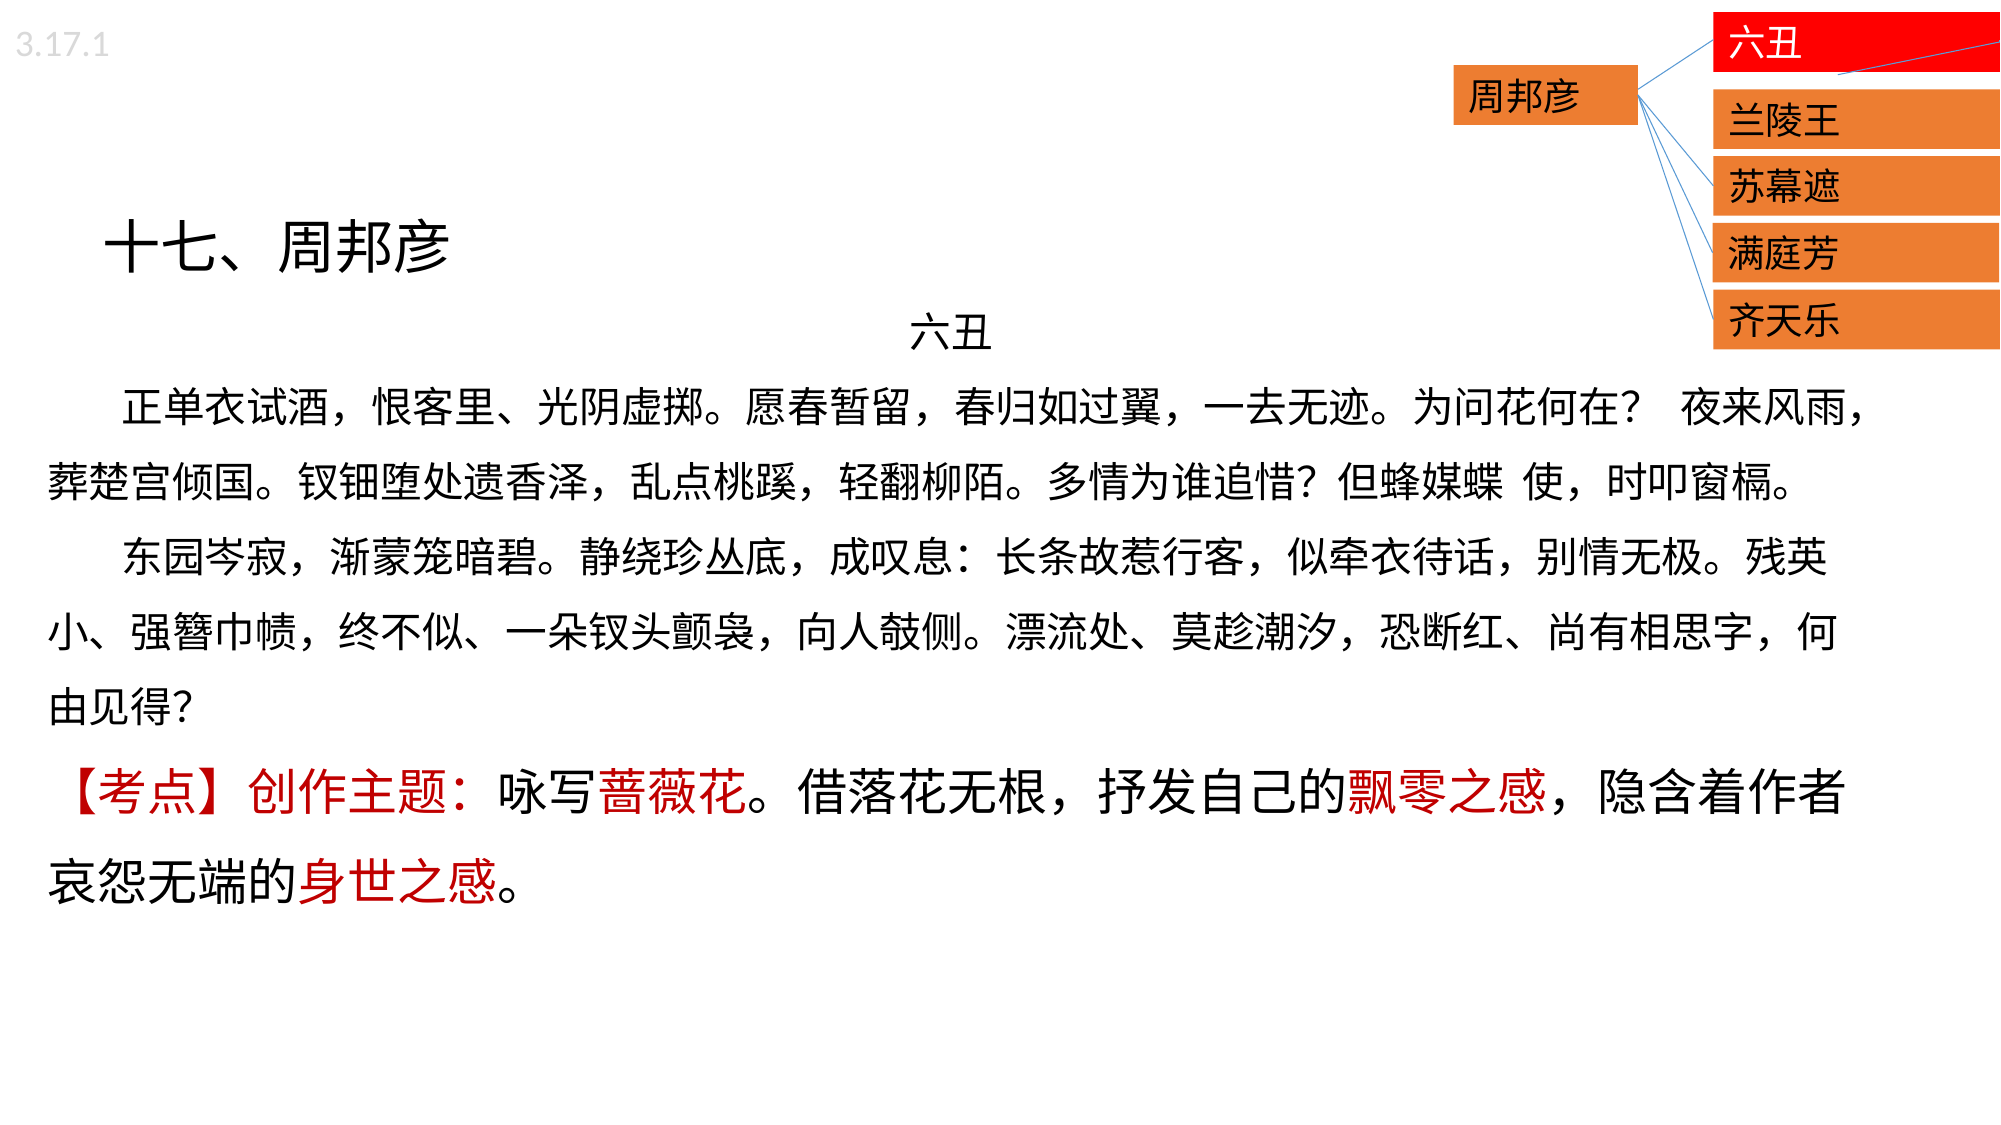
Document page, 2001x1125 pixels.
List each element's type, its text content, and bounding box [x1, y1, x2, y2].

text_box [1637, 39, 1714, 90]
text_box 周邦彦 [1453, 65, 1638, 125]
text_box 兰陵王 [1713, 89, 2000, 149]
text_box 十七、周邦彦 六丑 正单衣试酒，恨客里、光阴虚掷。愿春暂留，春归如过翼，一去无迹。为问花何在？ 夜来风雨，葬楚宫倾国。钗钿堕处遗香泽，乱点桃蹊，轻翻柳陌。多情为谁追惜？但蜂媒蝶 使，时叩窗槅。 东园岑寂，渐蒙笼暗碧。静绕珍丛底，成叹息：长条故惹行客，似牵衣待话，别情无极。残英小、强簪巾帻，终不似、一朵钗头颤袅，向人攲侧。漂流处、莫趁潮汐，恐断红、尚有相思字，何由见得？ 【考点】创作主题：咏写蔷薇花。借落花无根，抒发自己的飘零之感，隐含着作者哀怨无端的身世之感。 [45, 175, 1856, 911]
text_box 齐天乐 [1713, 289, 2000, 350]
text_box 3.17.1 [0, 12, 141, 72]
text_box 六丑 [1713, 12, 2000, 72]
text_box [1637, 95, 1714, 320]
text_box 苏幕遮 [1714, 156, 2000, 216]
text_box 满庭芳 [1714, 222, 2000, 283]
